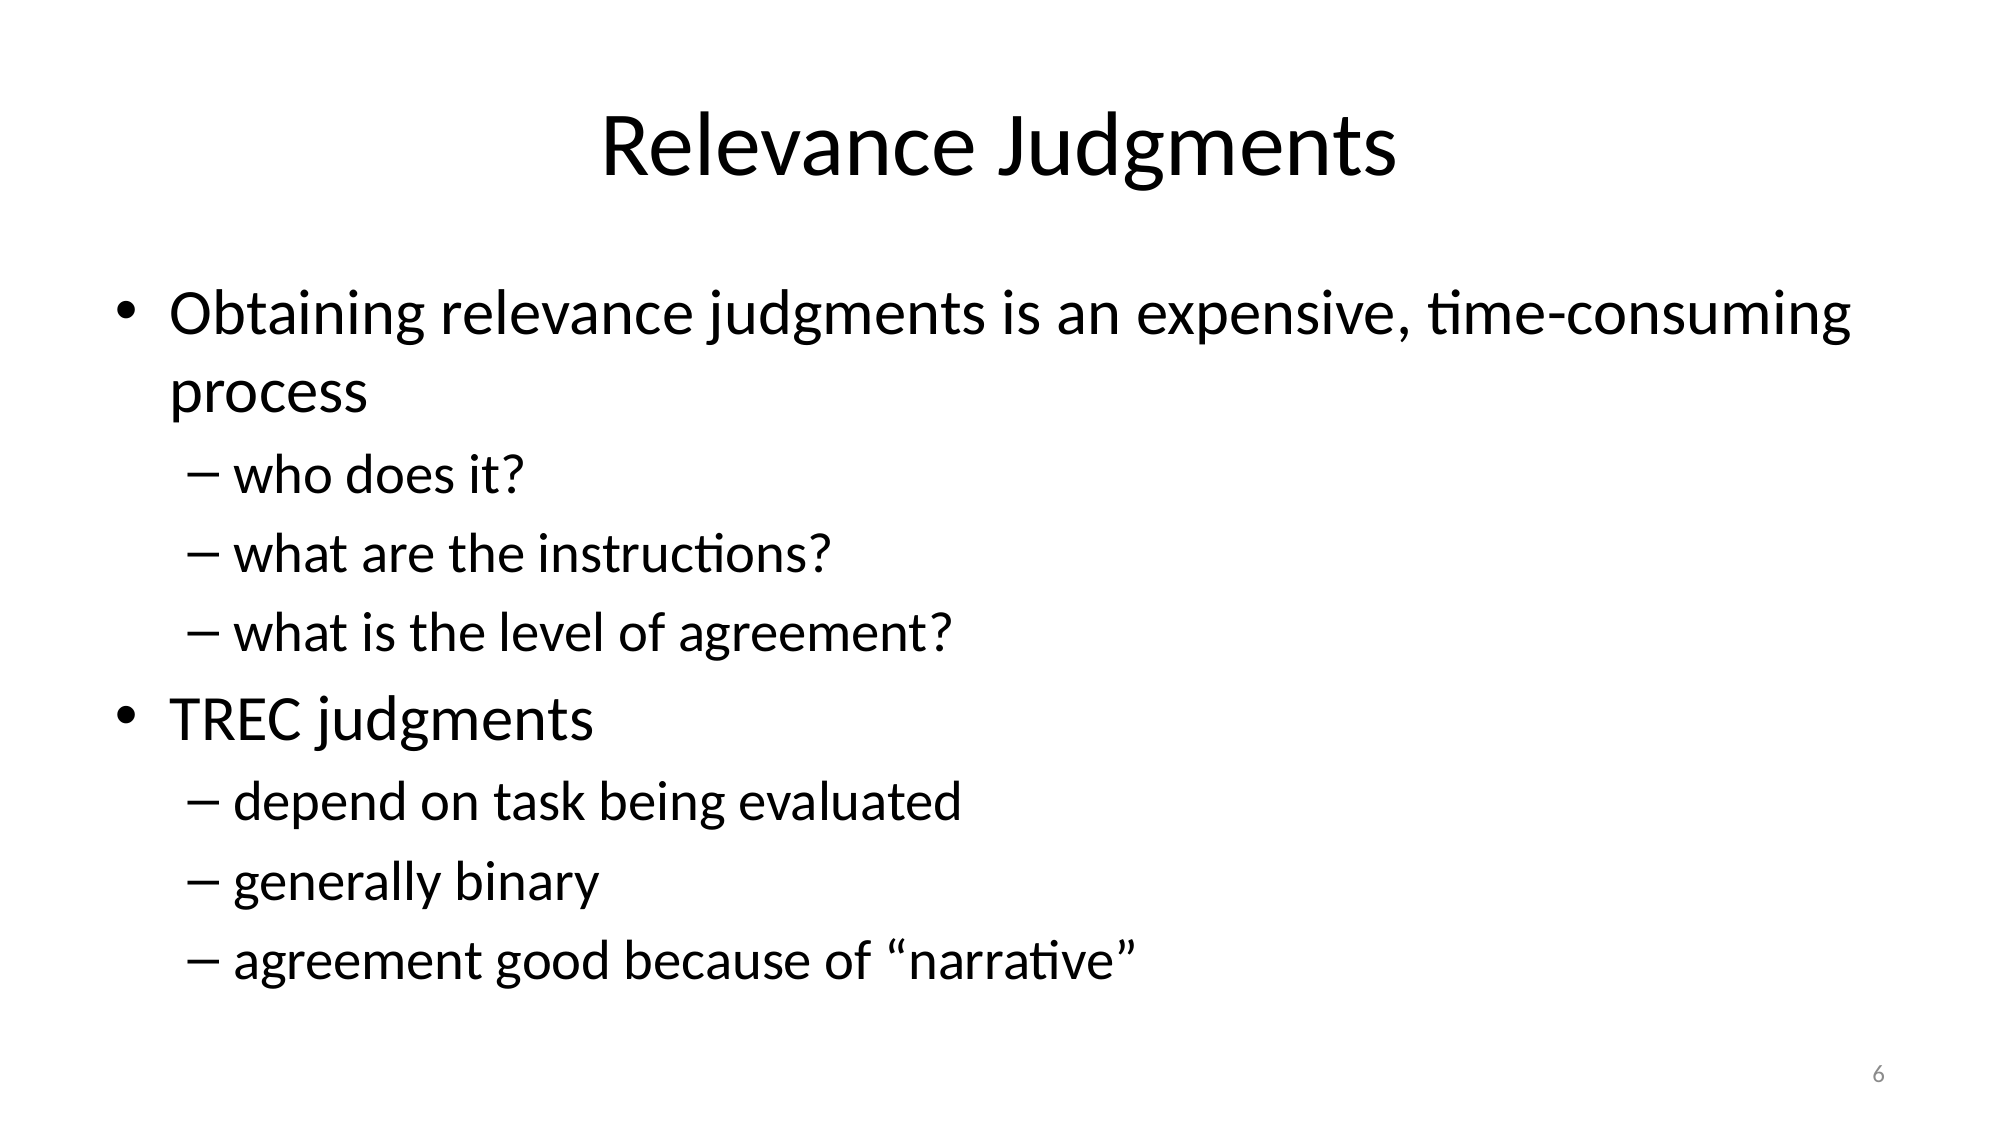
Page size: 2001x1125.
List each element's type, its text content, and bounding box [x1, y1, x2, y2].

slide_number 6 [1433, 1042, 1900, 1103]
title Relevance Judgments [99, 45, 1900, 233]
list Obtaining relevance judgments is an expensive, time-consuming process who does it? what are the instructions? what is the level of agreement? TREC judgments depend on task being evaluated generally binary agreement good because of “narrative” [99, 262, 1900, 1005]
